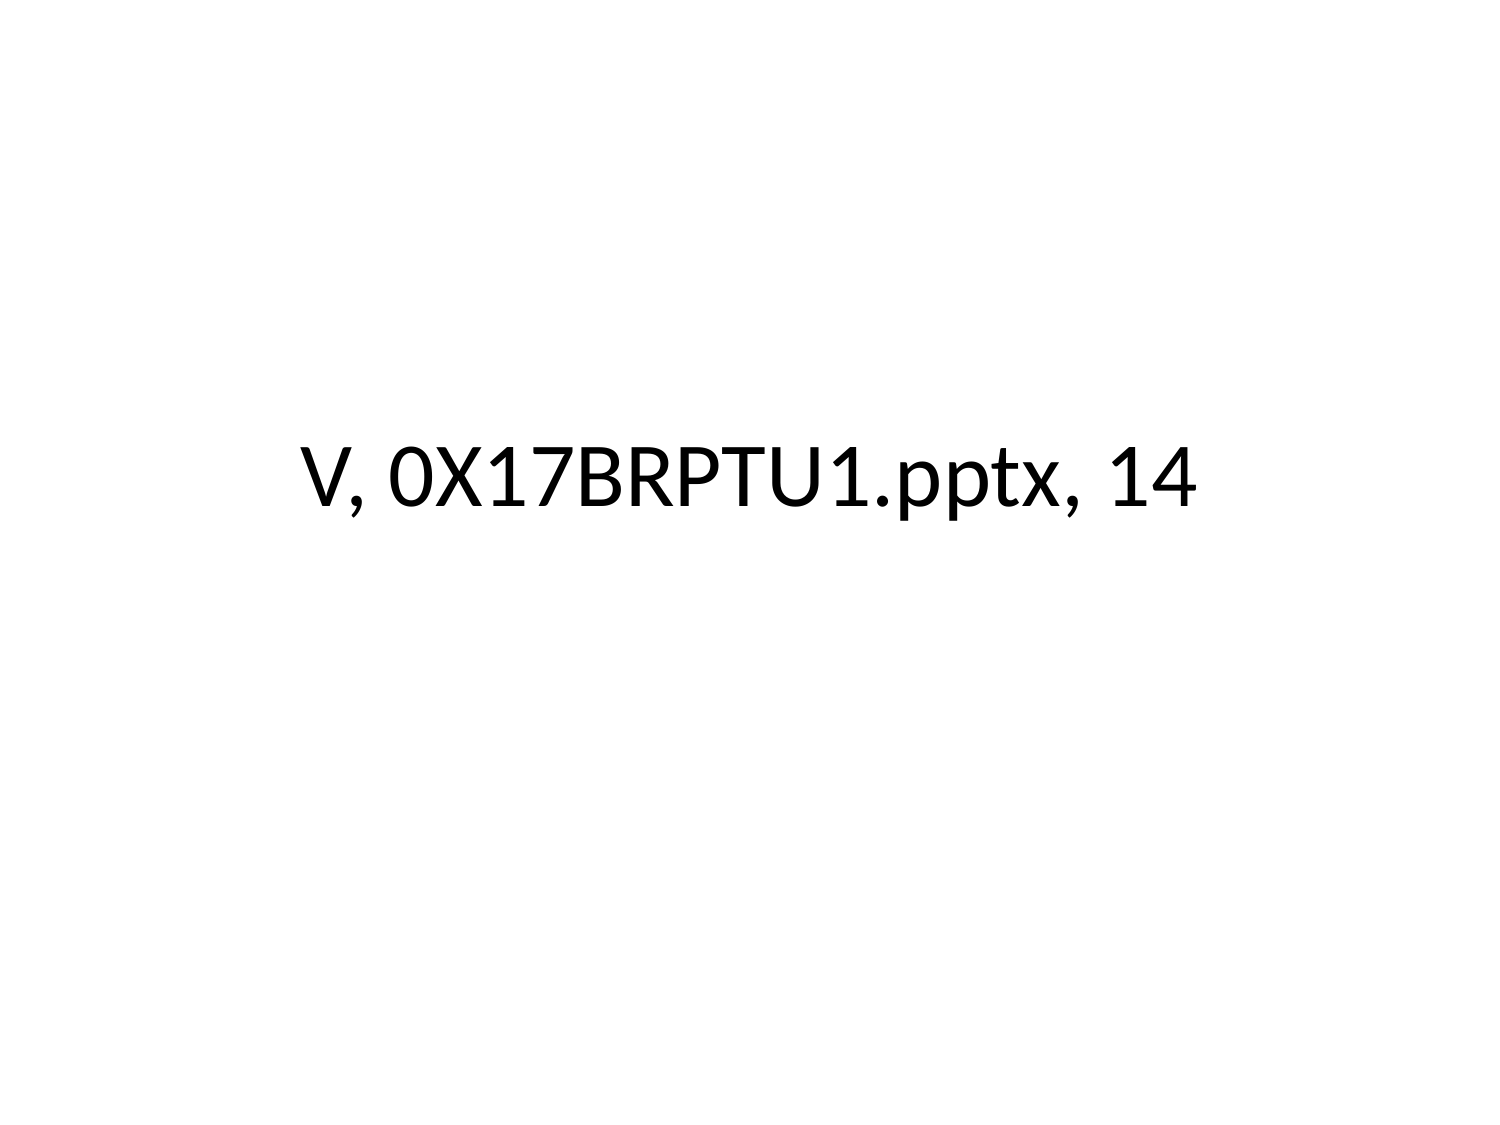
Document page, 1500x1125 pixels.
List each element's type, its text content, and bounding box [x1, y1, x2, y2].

title V, 0X17BRPTU1.pptx, 14 [112, 349, 1388, 591]
